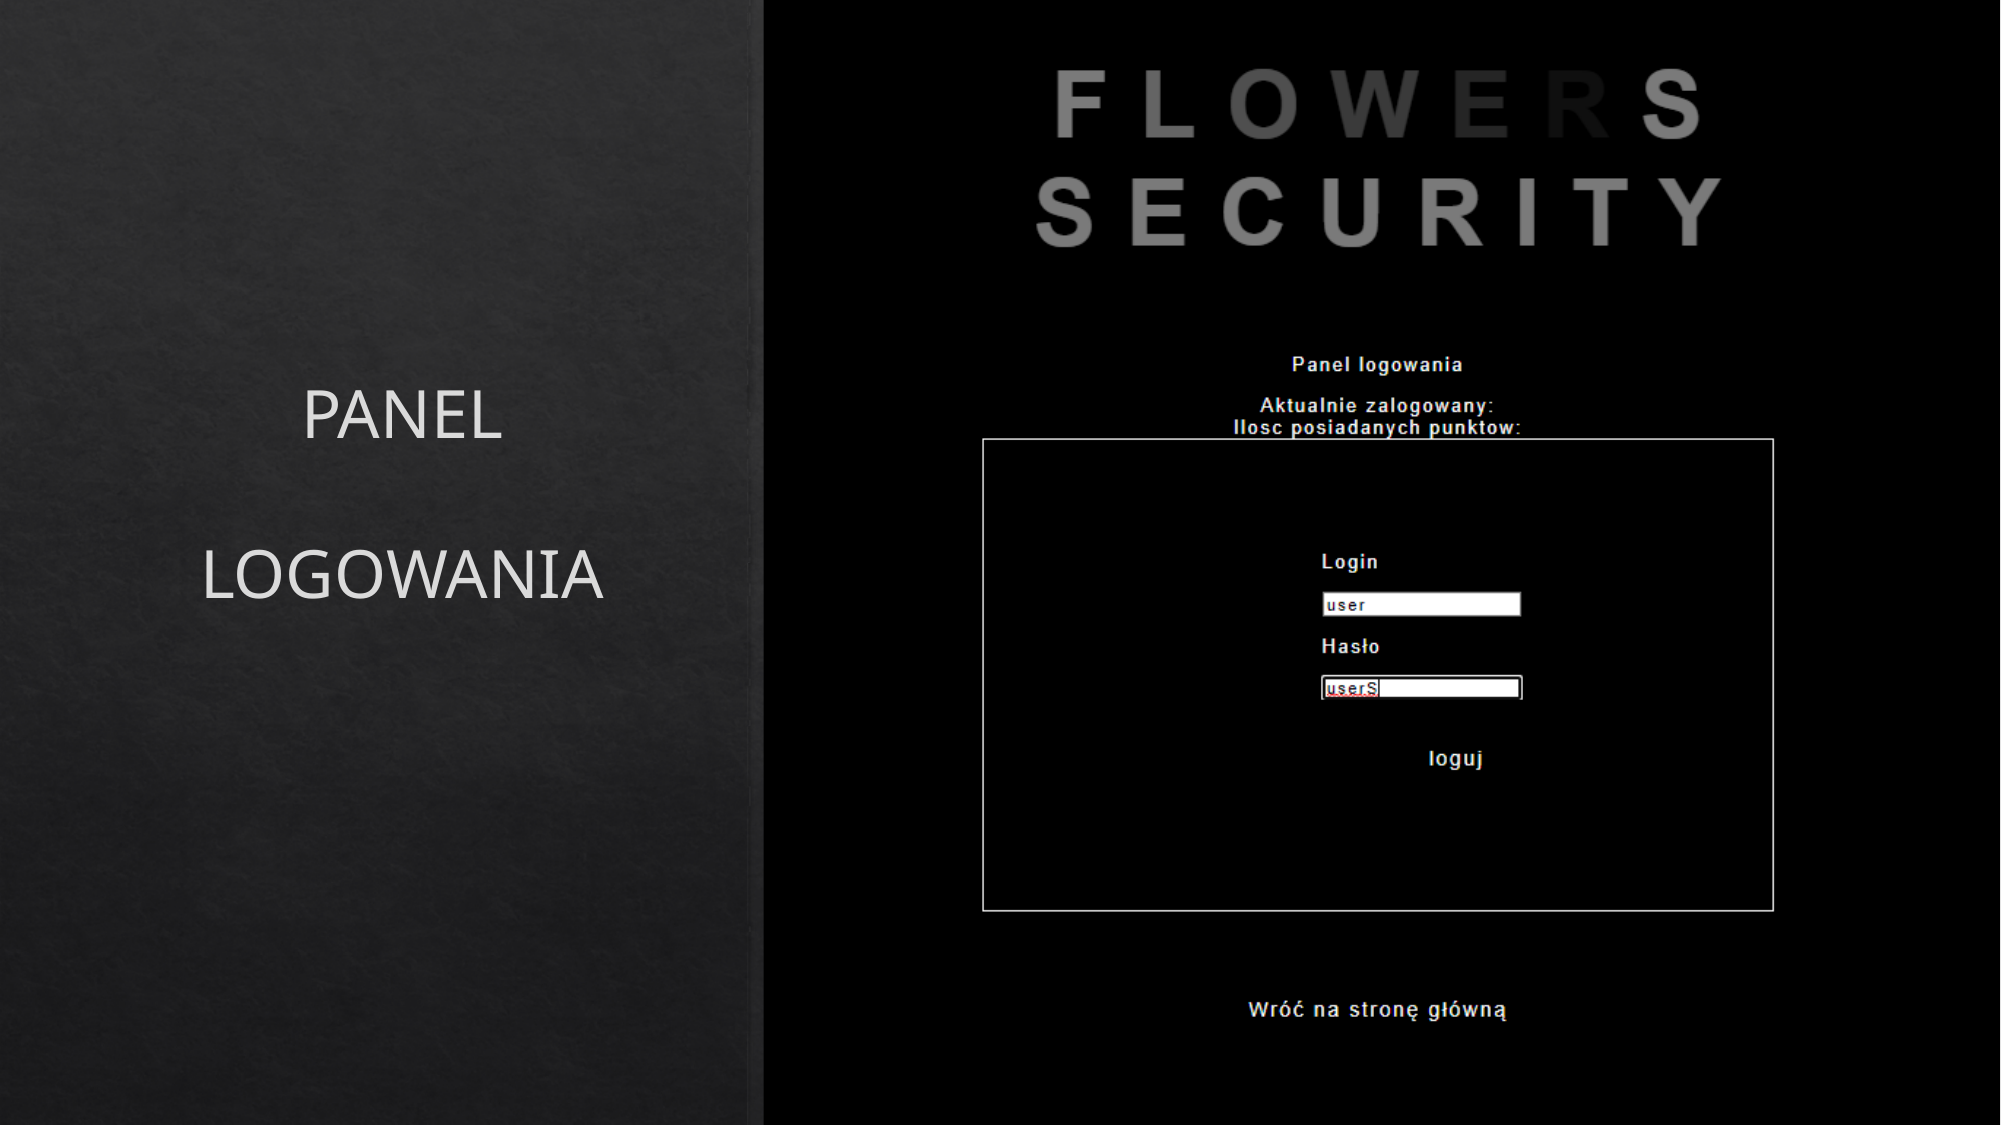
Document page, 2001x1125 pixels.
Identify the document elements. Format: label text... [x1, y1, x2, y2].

picture [746, 0, 2000, 1125]
text_box PANEL LOGOWANIA [149, 284, 655, 950]
